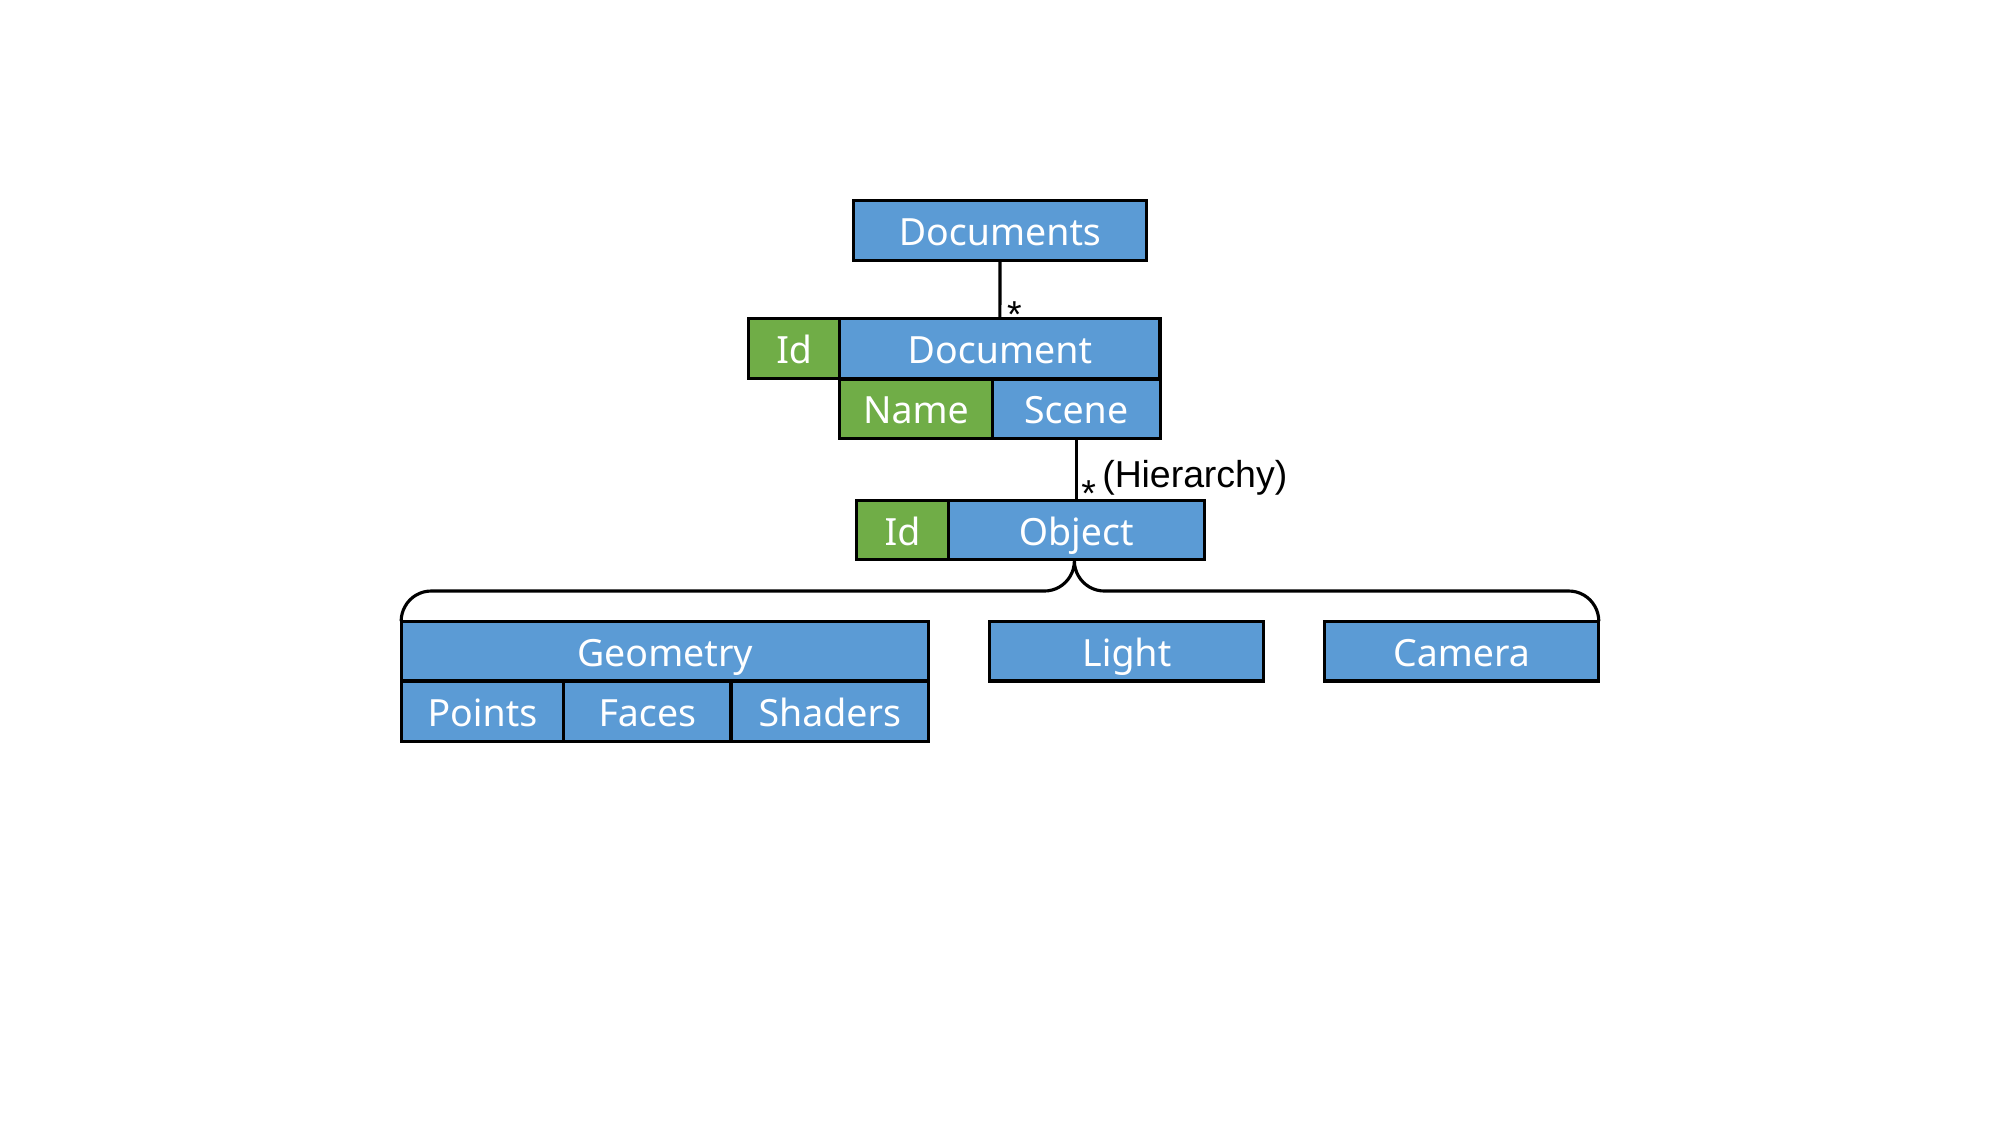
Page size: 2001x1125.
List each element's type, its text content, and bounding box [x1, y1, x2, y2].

text_box Id [856, 499, 947, 561]
text_box * [1066, 461, 1128, 521]
text_box Object [947, 499, 1205, 561]
text_box Faces [563, 681, 730, 743]
text_box Documents [853, 200, 1147, 261]
text_box [400, 561, 1600, 622]
text_box Id [747, 317, 841, 379]
text_box Points [400, 681, 563, 743]
text_box (Hierarchy) [1087, 442, 1350, 503]
text_box Name [839, 378, 991, 440]
text_box Document [841, 317, 1161, 378]
text_box Light [988, 620, 1265, 682]
text_box * [992, 282, 1054, 342]
text_box Shaders [730, 681, 930, 743]
text_box Camera [1323, 620, 1600, 682]
text_box Scene [991, 378, 1161, 440]
text_box Geometry [400, 620, 930, 681]
